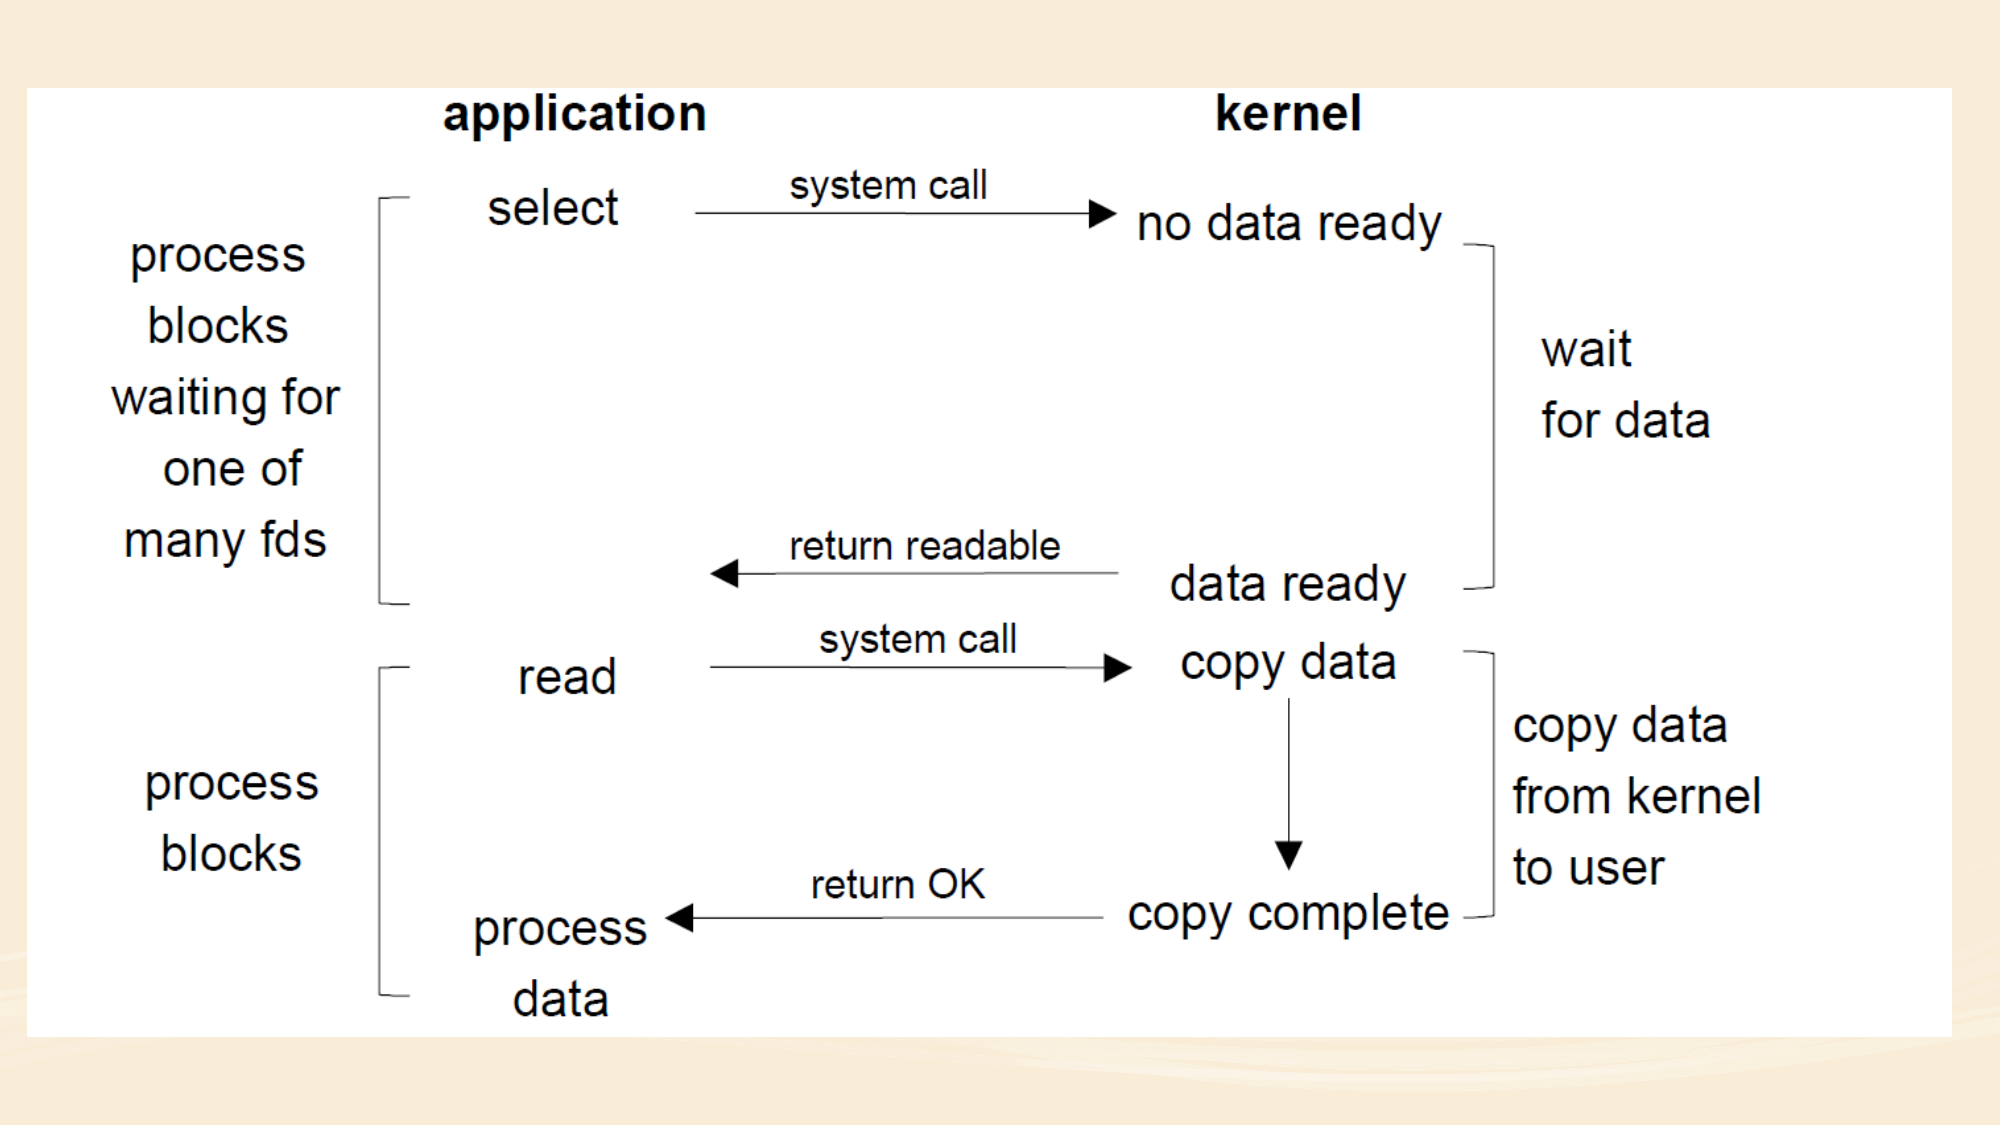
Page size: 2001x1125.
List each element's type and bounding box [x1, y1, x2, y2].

picture [27, 88, 1952, 1037]
